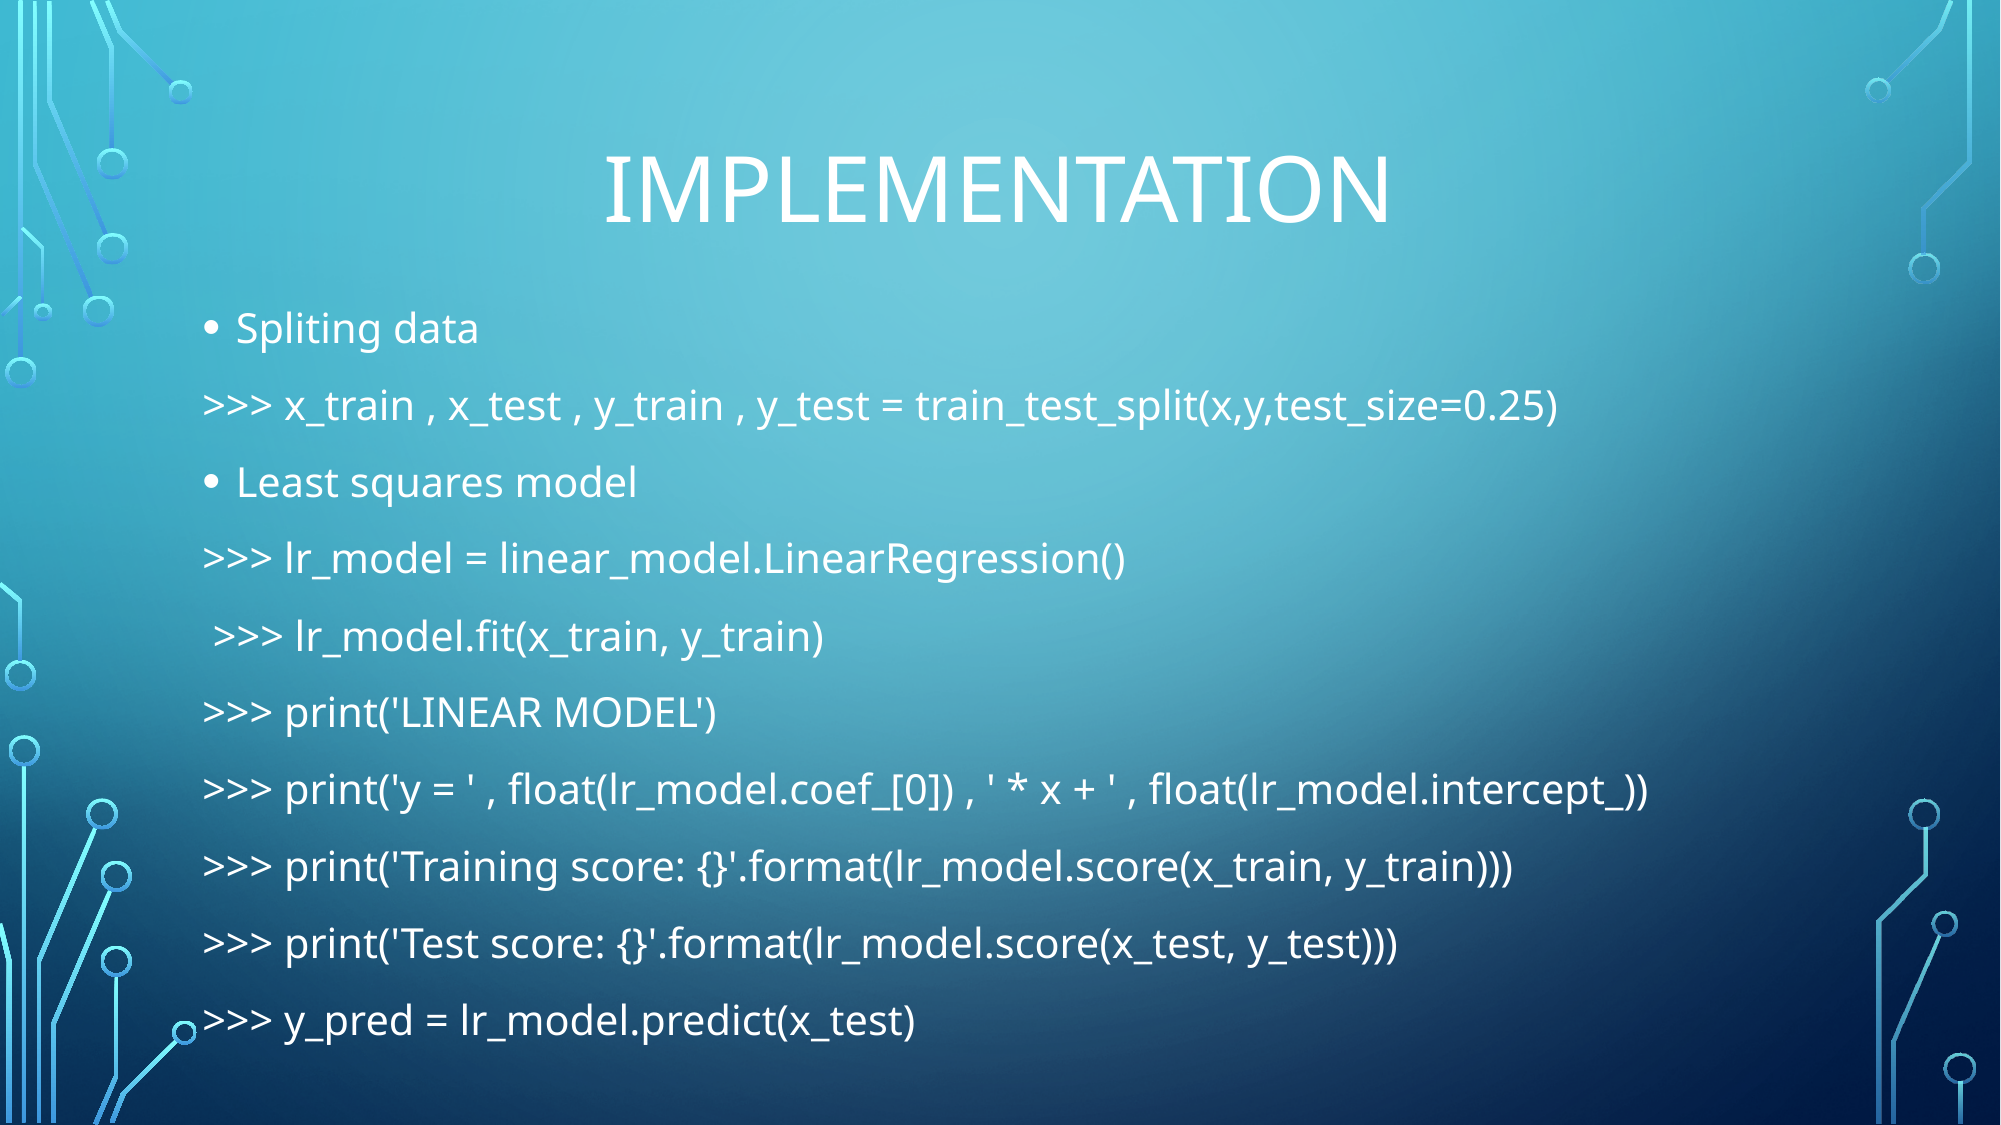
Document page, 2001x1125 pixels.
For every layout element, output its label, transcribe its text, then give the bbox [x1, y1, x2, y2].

list Spliting data >>> x_train , x_test , y_train , y_test = train_test_split(x,y,test_size=0.25) Least squares model >>> lr_model = linear_model.LinearRegression() >>> lr_model.fit(x_train, y_train) >>> print('LINEAR MODEL') >>> print('y = ' , float(lr_model.coef_[0]) , ' * x + ' , float(lr_model.intercept_)) >>> print('Training score: {}'.format(lr_model.score(x_train, y_train))) >>> print('Test score: {}'.format(lr_model.score(x_test, y_test))) >>> y_pred = lr_model.predict(x_test) [187, 284, 1813, 1061]
title IMPLEMENTATION [187, 101, 1813, 284]
